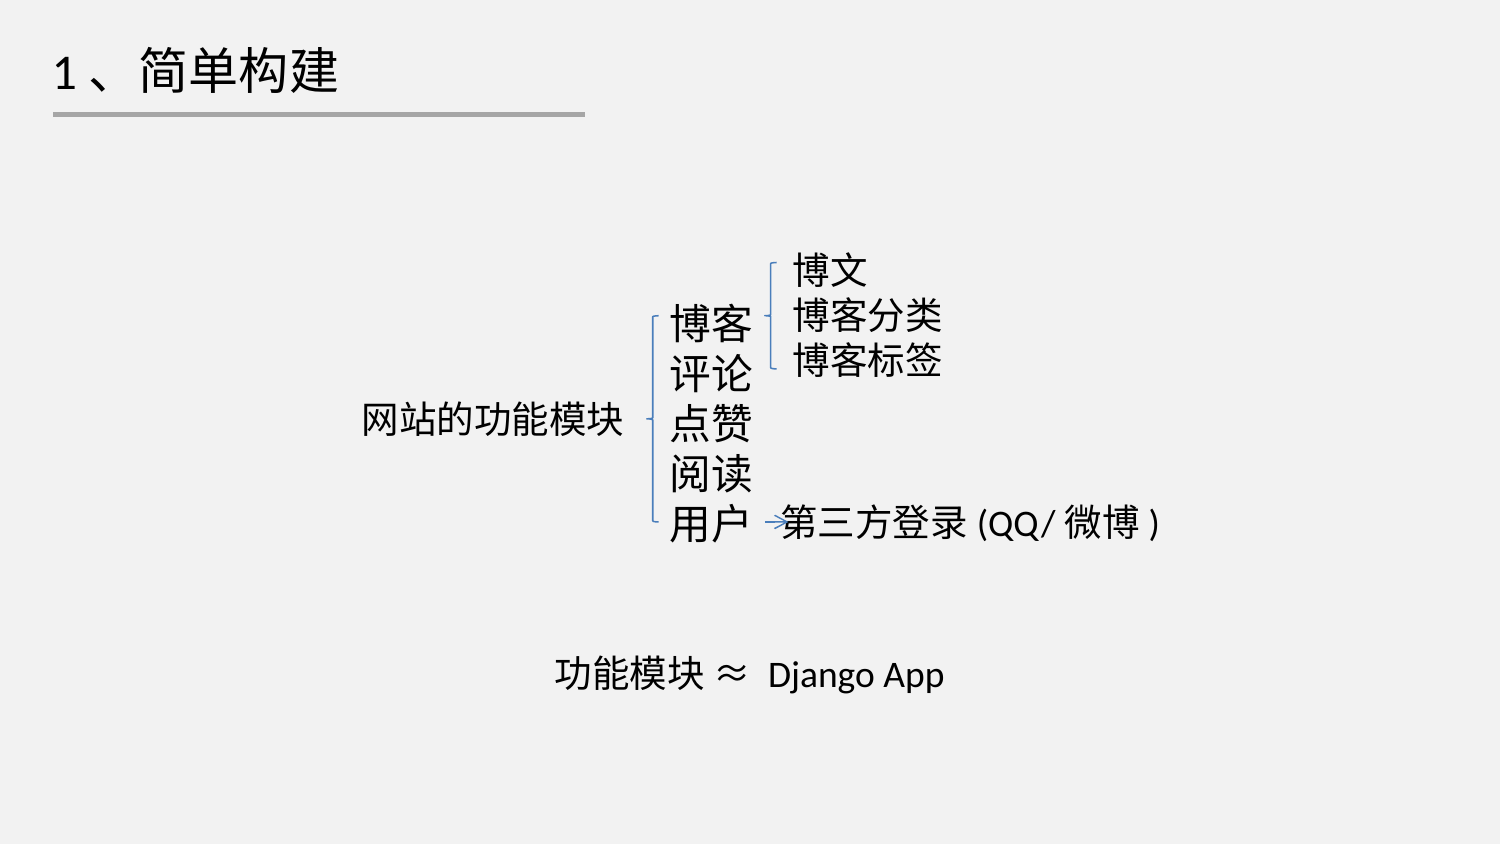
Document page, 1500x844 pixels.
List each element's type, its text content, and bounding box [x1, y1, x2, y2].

text_box 网站的功能模块 [347, 388, 640, 449]
text_box [646, 314, 659, 523]
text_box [764, 491, 1164, 553]
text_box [41, 31, 585, 115]
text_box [764, 239, 959, 392]
text_box 功能模块 ≈ Django App [539, 642, 960, 703]
text_box 博客 评论 点赞 阅读 用户 [646, 290, 777, 556]
